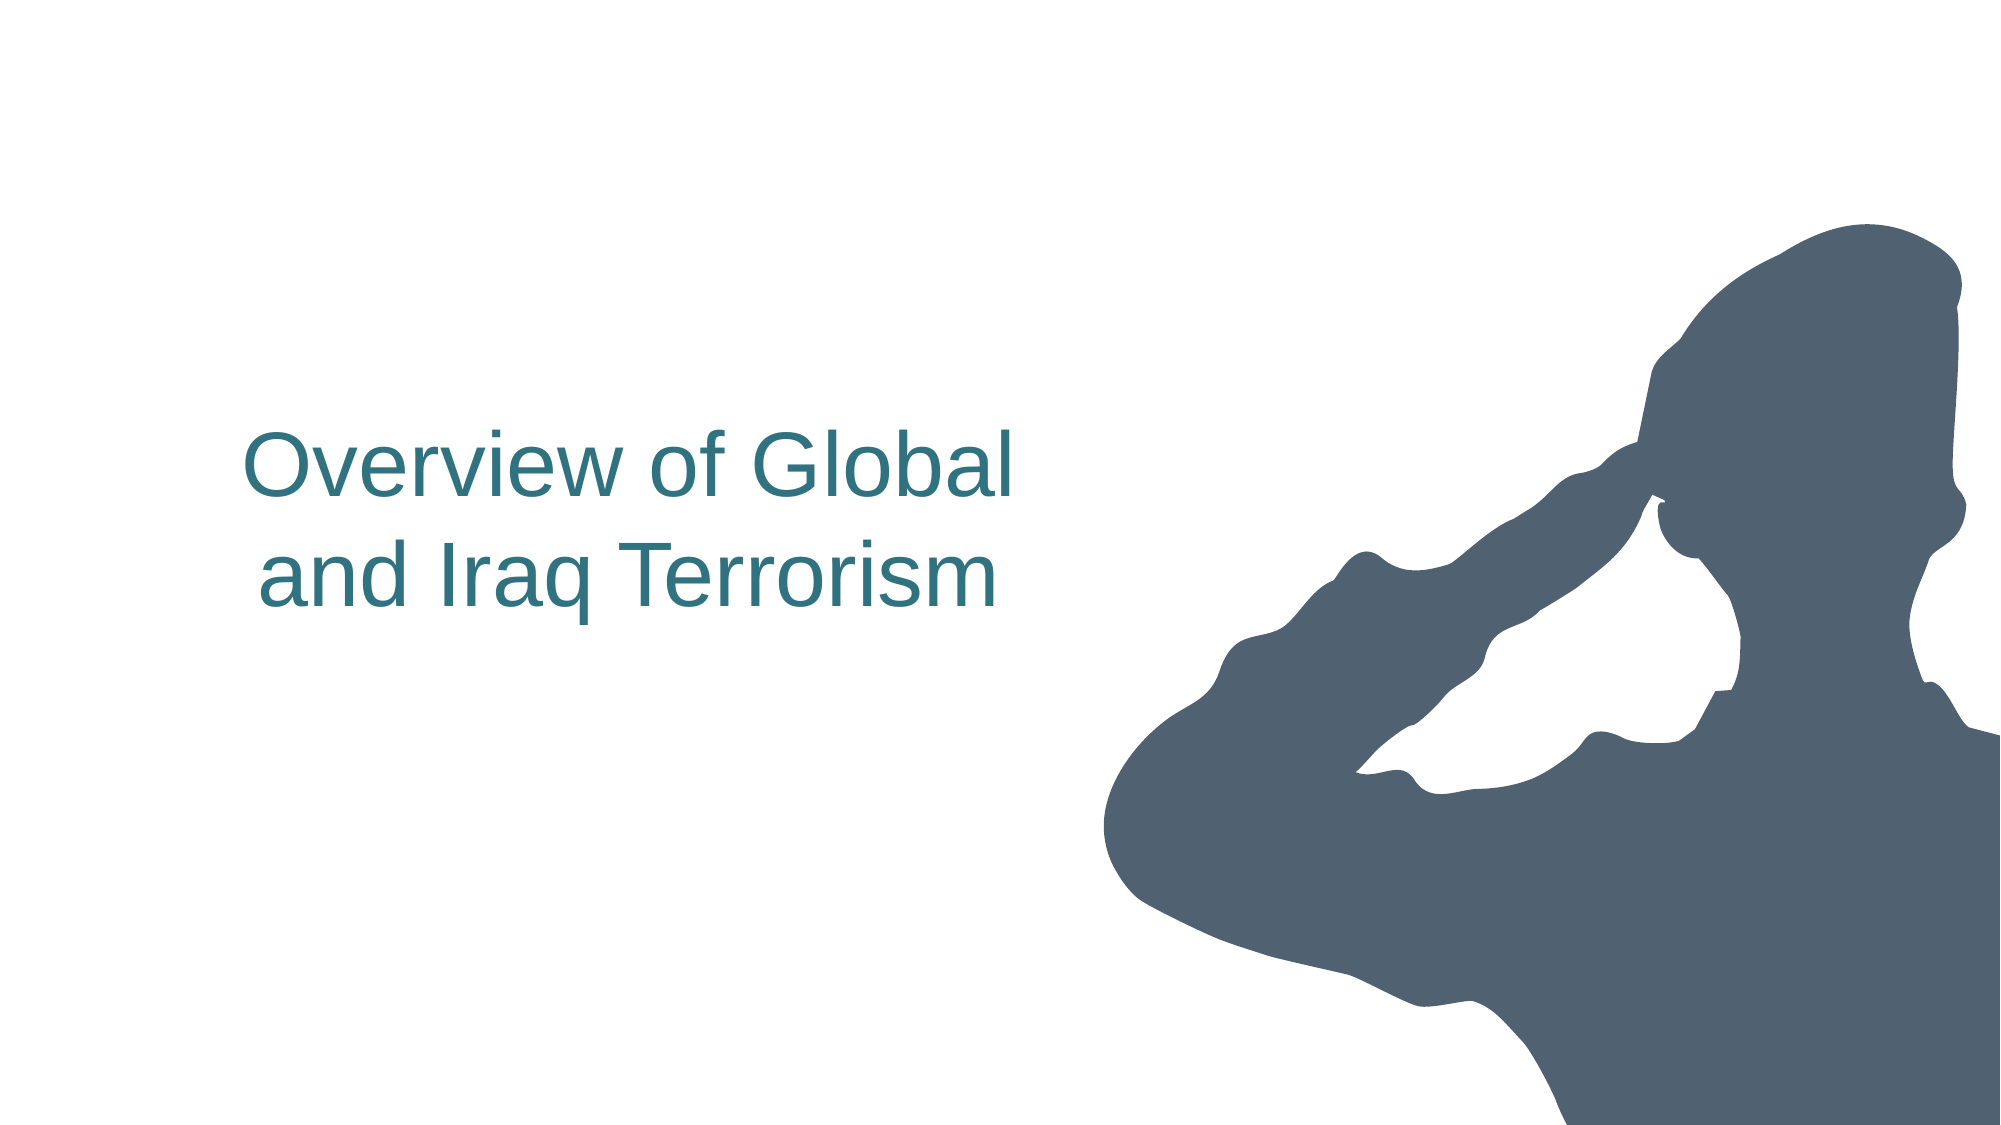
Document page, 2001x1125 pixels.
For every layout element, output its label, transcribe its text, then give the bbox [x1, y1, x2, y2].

text_box Overview of Global and Iraq Terrorism [165, 397, 1094, 632]
text_box [1103, 224, 2000, 1125]
